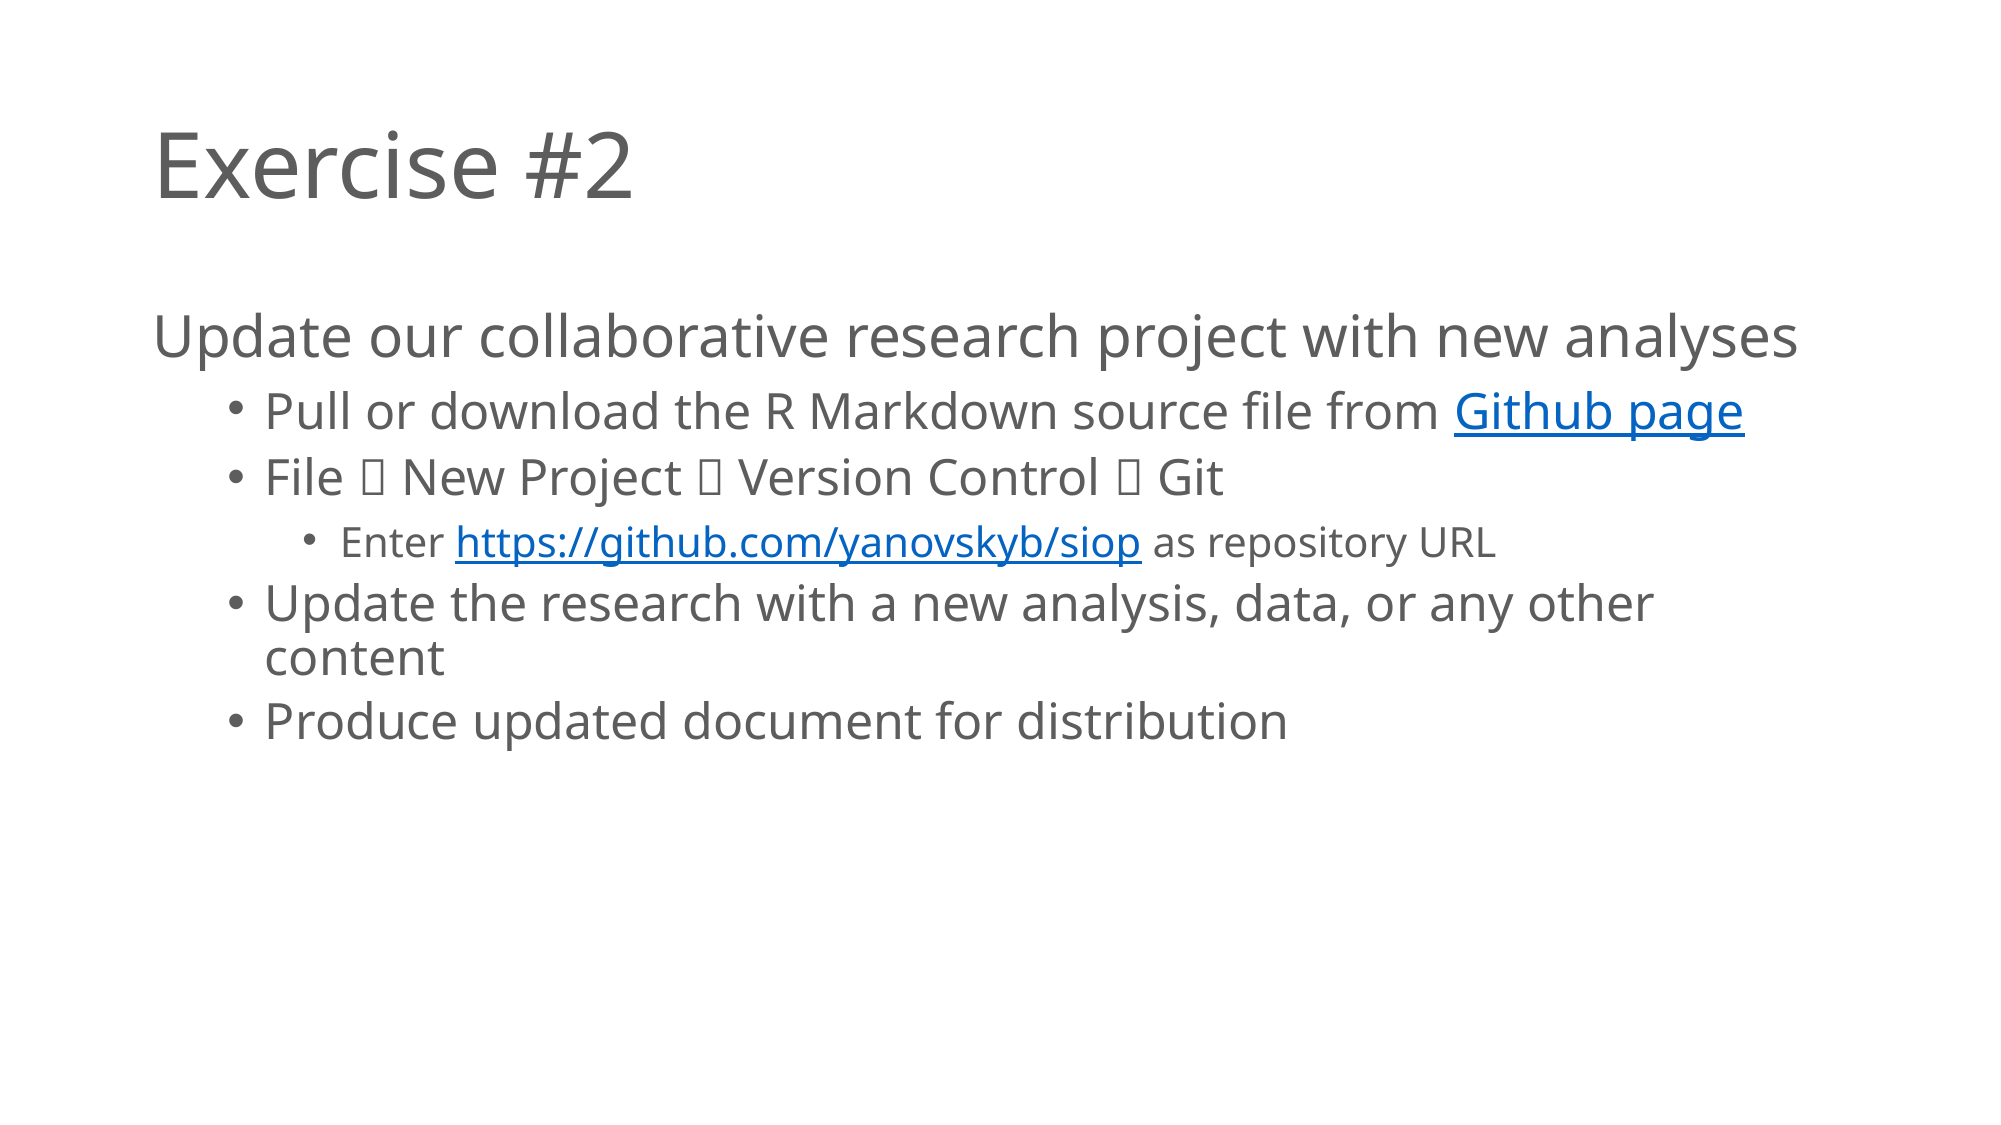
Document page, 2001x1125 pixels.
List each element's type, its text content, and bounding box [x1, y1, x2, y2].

list Update our collaborative research project with new analyses Pull or download the R Markdown source file from Github page File  New Project  Version Control  Git Enter https://github.com/yanovskyb/siop as repository URL Update the research with a new analysis, data, or any other content Produce updated document for distribution [137, 299, 1863, 1014]
title Exercise #2 [137, 59, 1863, 278]
